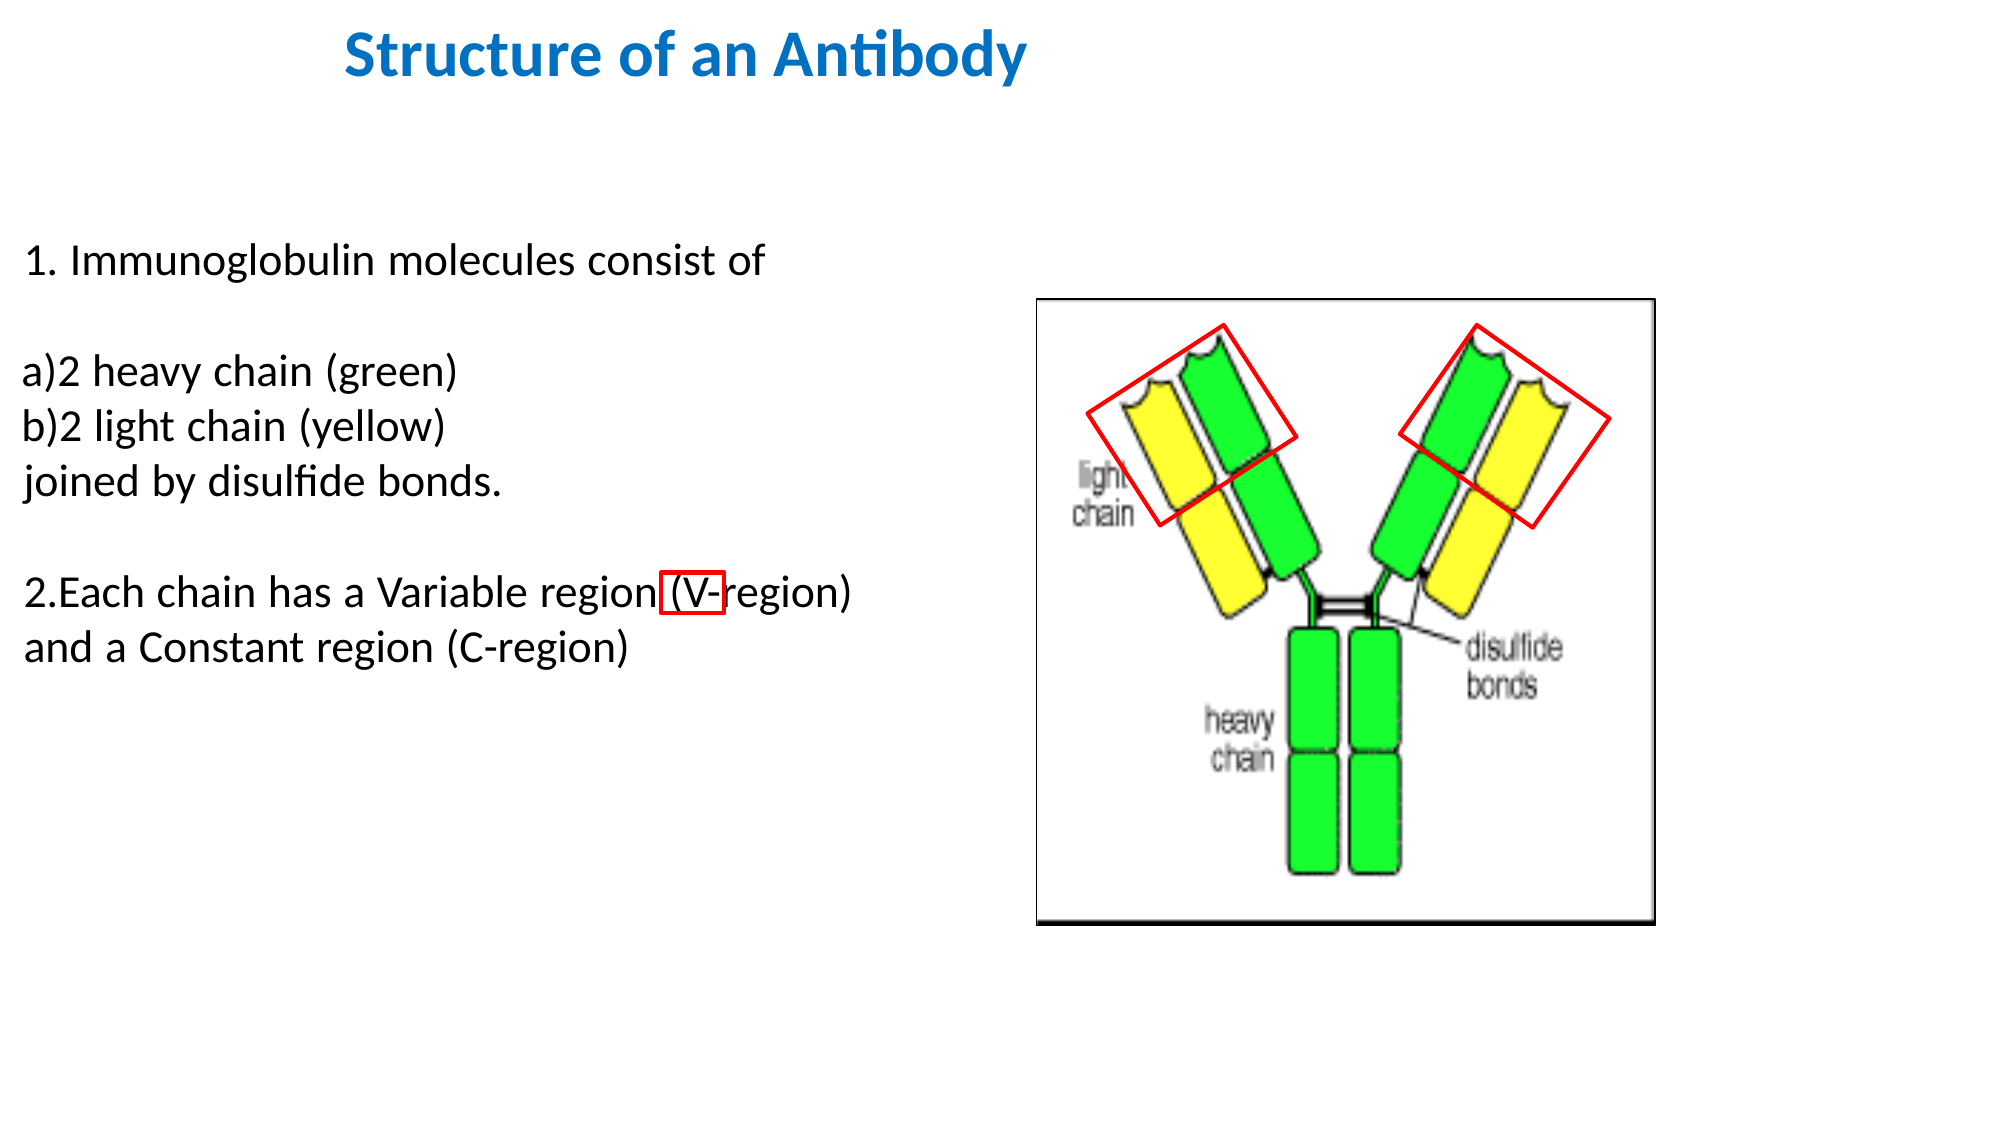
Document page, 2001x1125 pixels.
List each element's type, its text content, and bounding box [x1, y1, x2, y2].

text_box 1. Immunoglobulin molecules consist of 2 heavy chain (green) 2 light chain (yellow) joined by disulfide bonds. 2.Each chain has a Variable region (V-region) and a Constant region (C-region) [21, 229, 1000, 672]
text_box [1399, 324, 1610, 528]
text_box [1087, 324, 1297, 526]
text_box [1036, 299, 1656, 926]
text_box [660, 572, 725, 613]
title Structure of an Antibody [21, 0, 1747, 145]
